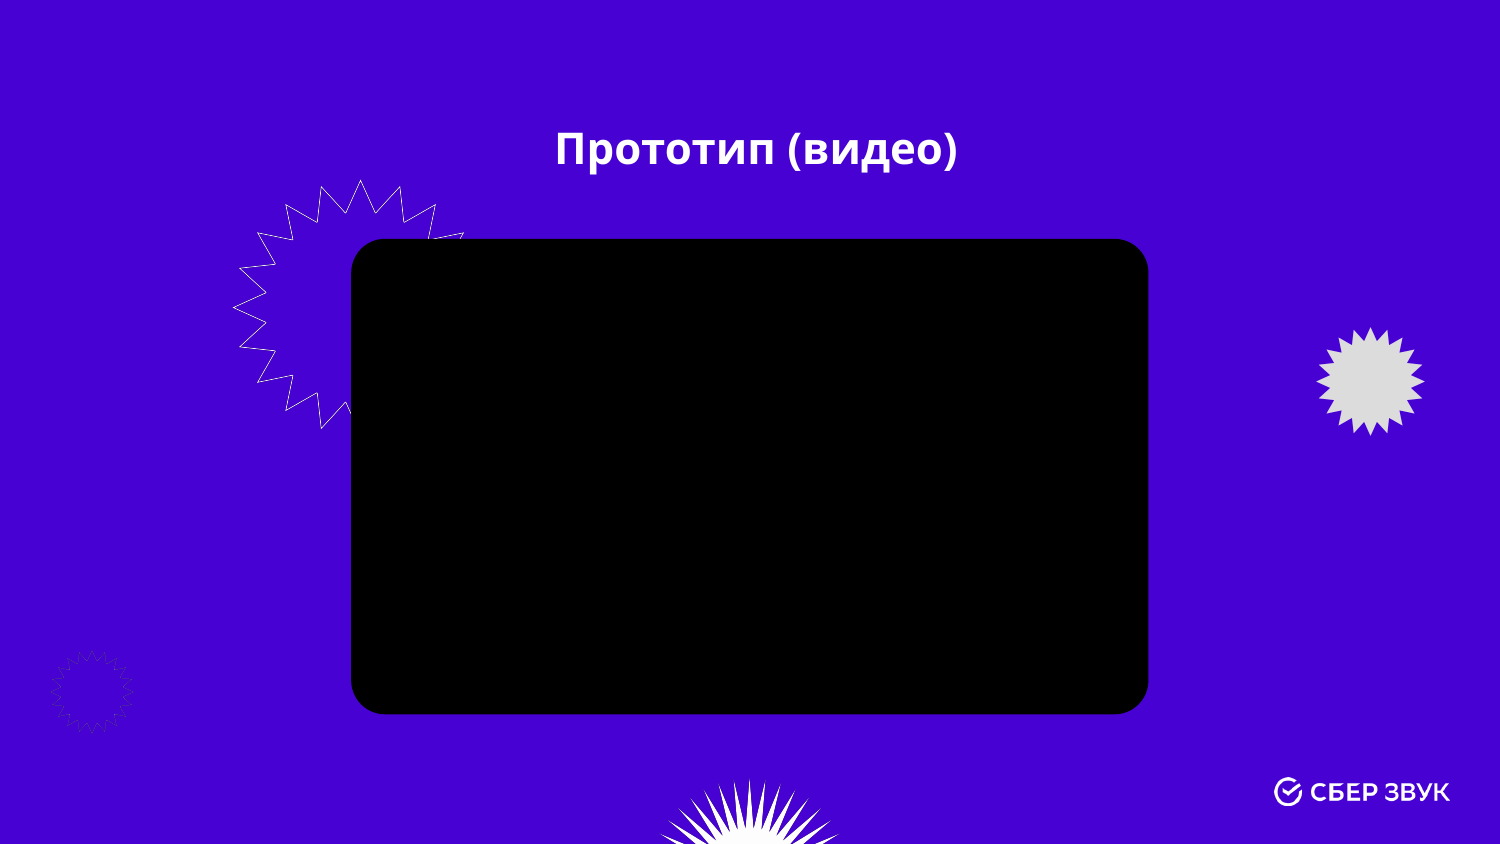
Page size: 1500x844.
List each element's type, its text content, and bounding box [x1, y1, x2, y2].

text_box [351, 238, 1149, 715]
picture [232, 179, 489, 436]
picture [50, 650, 134, 735]
text_box Прототип (видео) [357, 105, 1155, 189]
picture [1316, 327, 1425, 436]
picture [1274, 777, 1450, 806]
picture [647, 777, 852, 844]
